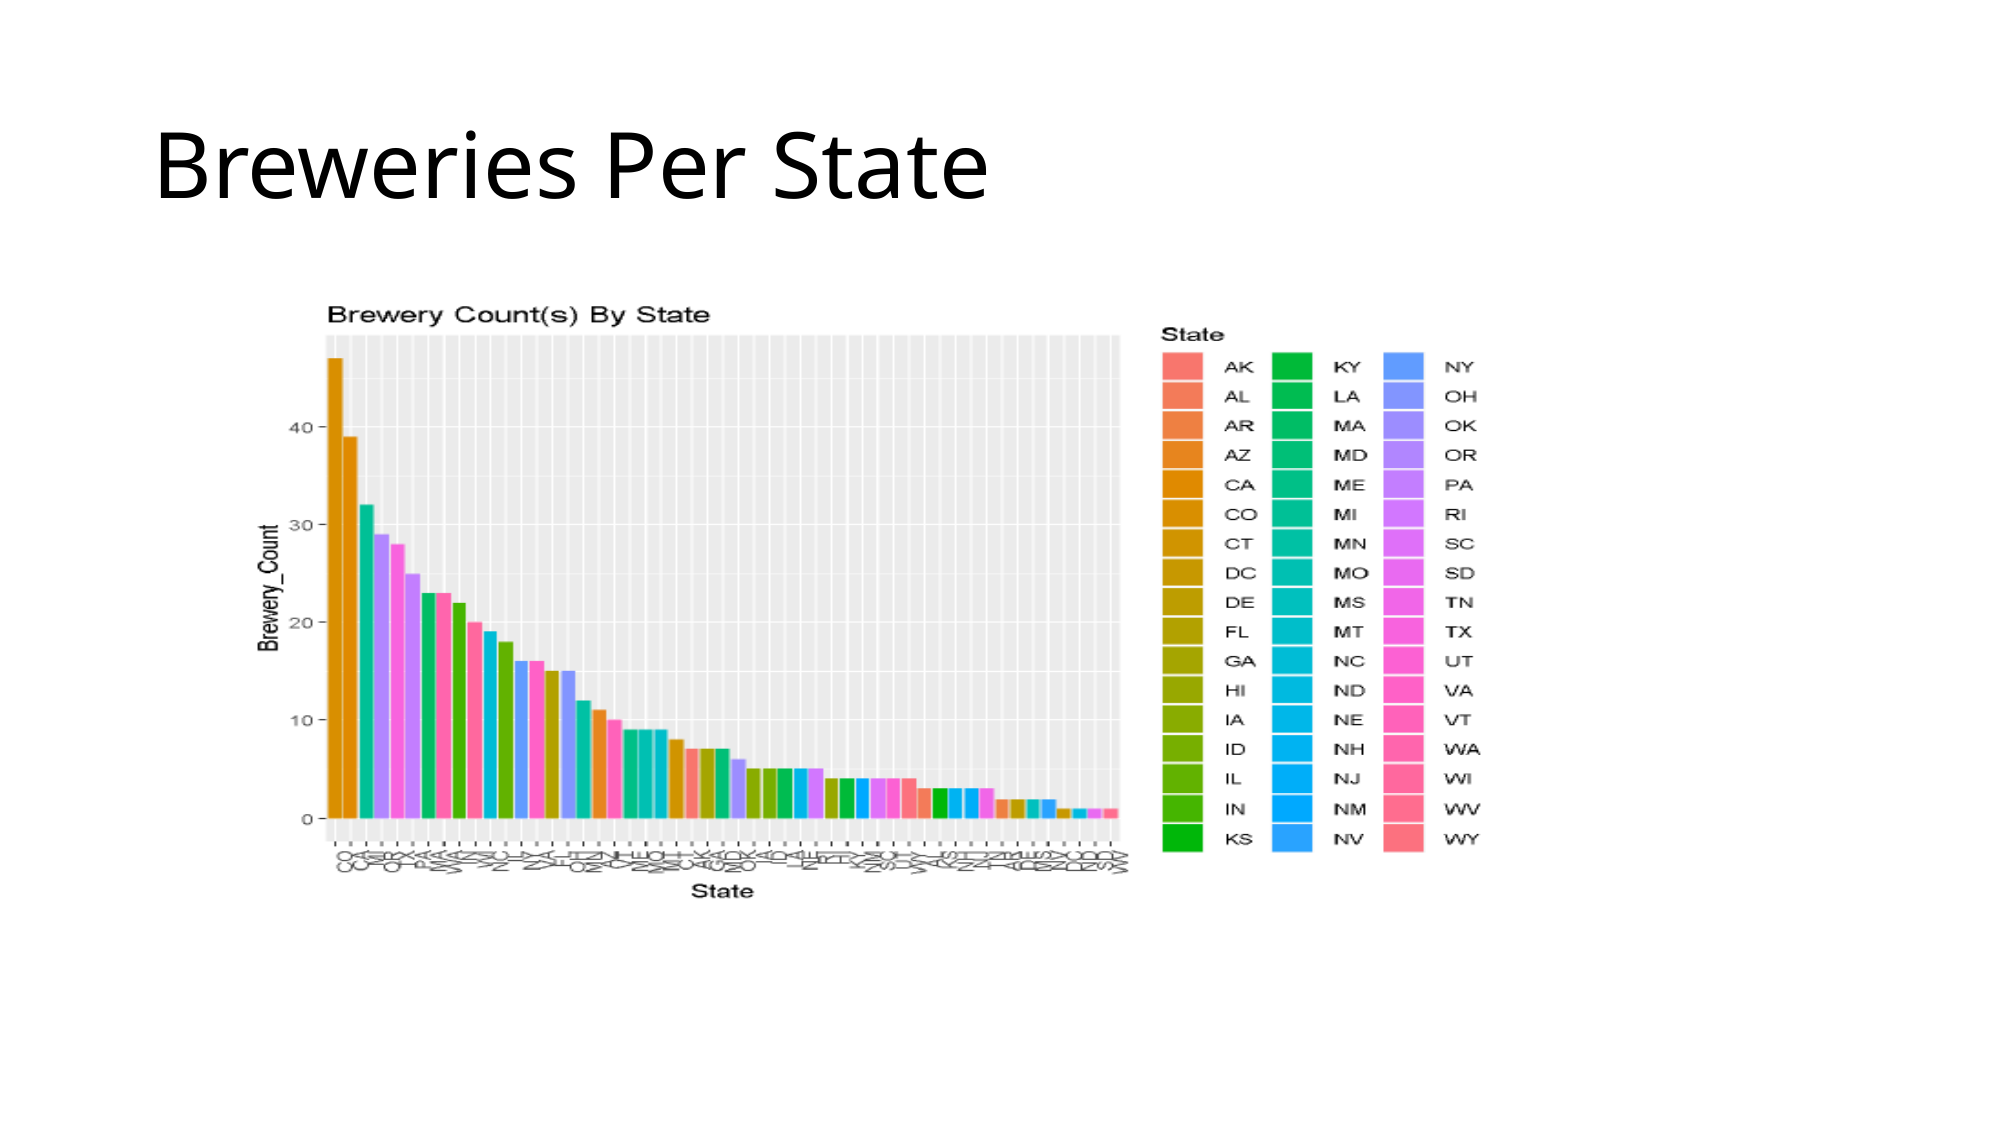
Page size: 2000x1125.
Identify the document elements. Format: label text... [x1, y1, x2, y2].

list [249, 299, 1497, 907]
title Breweries Per State [137, 59, 1862, 278]
